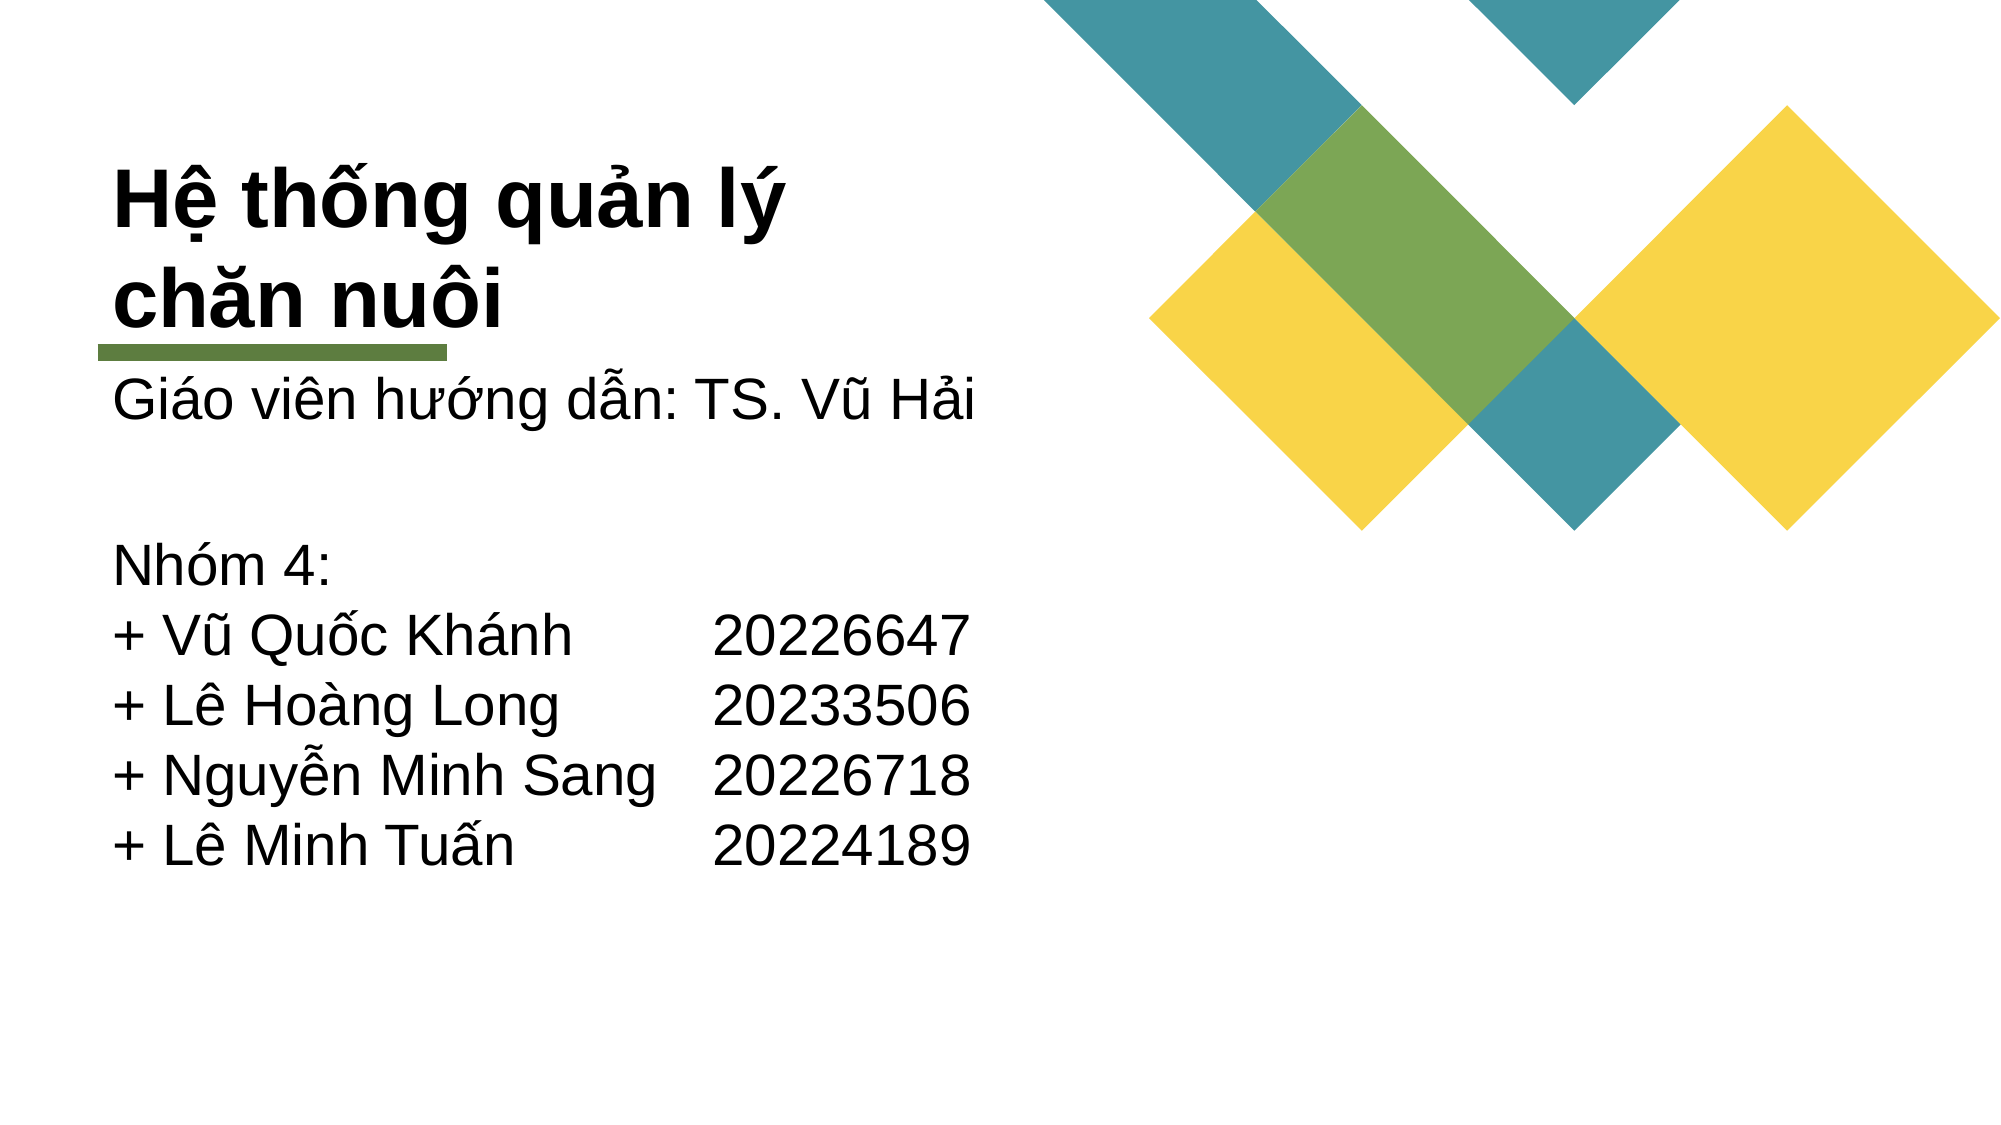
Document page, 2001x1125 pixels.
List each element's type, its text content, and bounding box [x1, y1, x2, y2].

text_box Nhóm 4: + Vũ Quốc Khánh 20226647 + Lê Hoàng Long 20233506 + Nguyễn Minh Sang 20226718 + Lê Minh Tuấn 20224189 [97, 519, 1152, 885]
text_box Hệ thống quản lý chăn nuôi [97, 136, 849, 352]
text_box Giáo viên hướng dẫn: TS. Vũ Hải [97, 353, 1152, 439]
